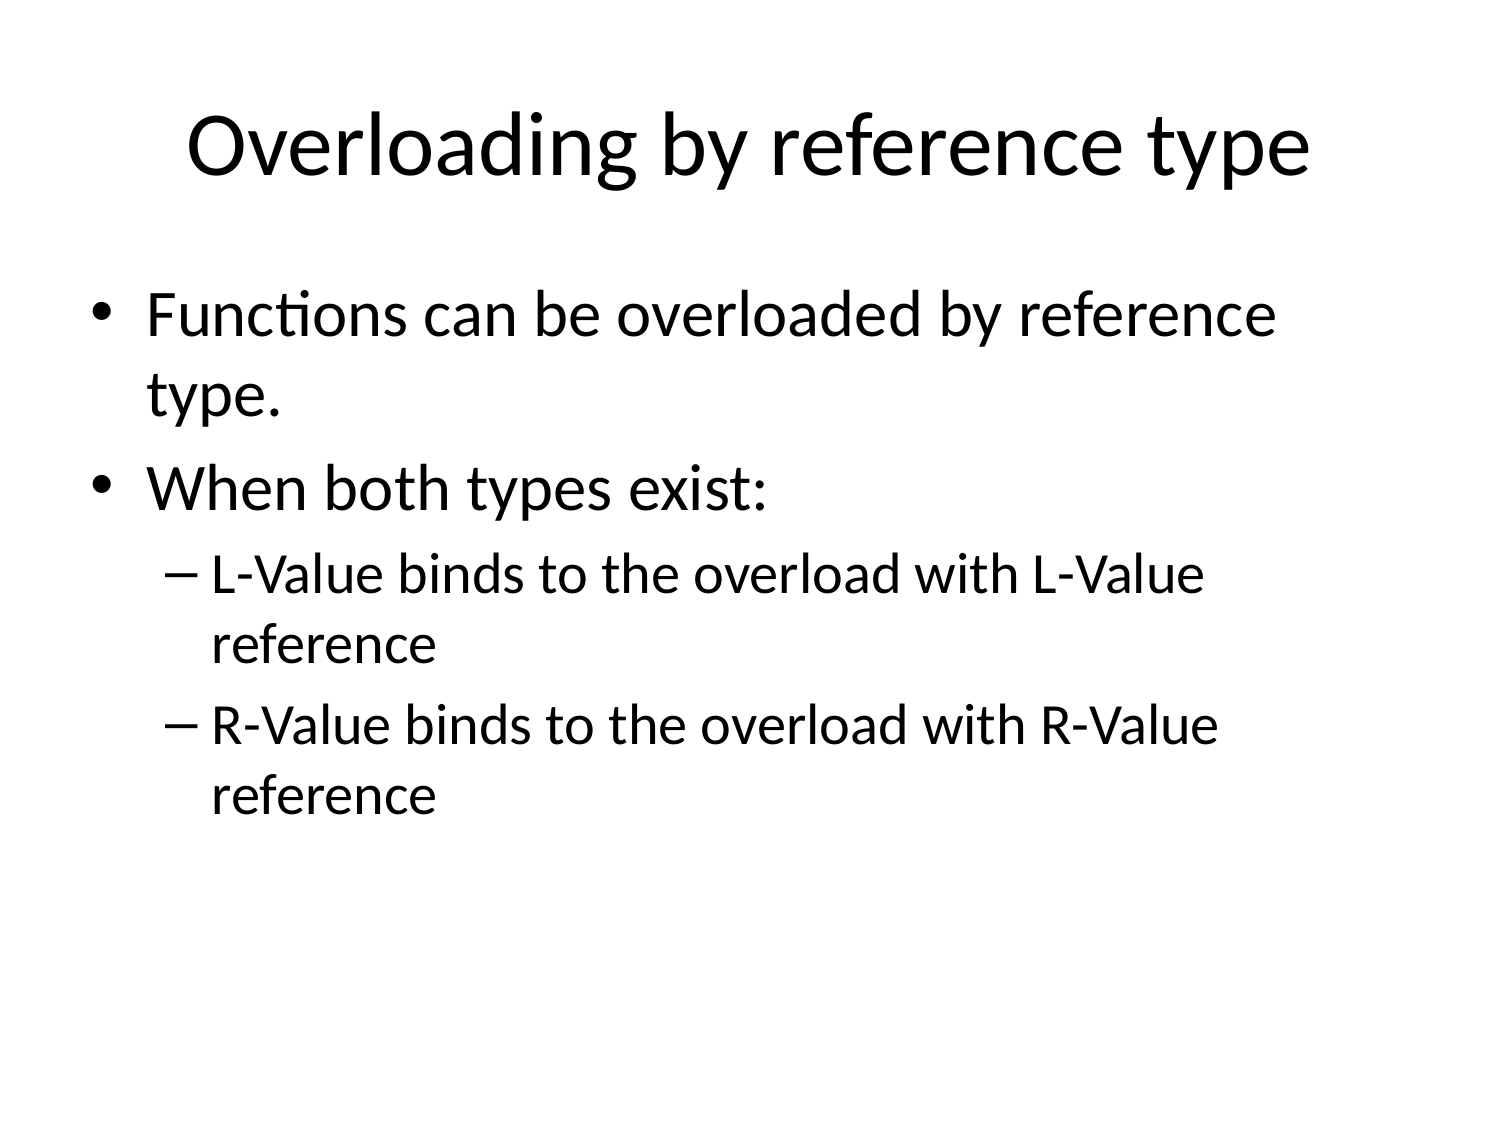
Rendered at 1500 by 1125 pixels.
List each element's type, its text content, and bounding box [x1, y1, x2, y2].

list Functions can be overloaded by reference type. When both types exist: L-Value binds to the overload with L-Value reference R-Value binds to the overload with R-Value reference [75, 262, 1425, 1005]
title Overloading by reference type [75, 45, 1425, 233]
